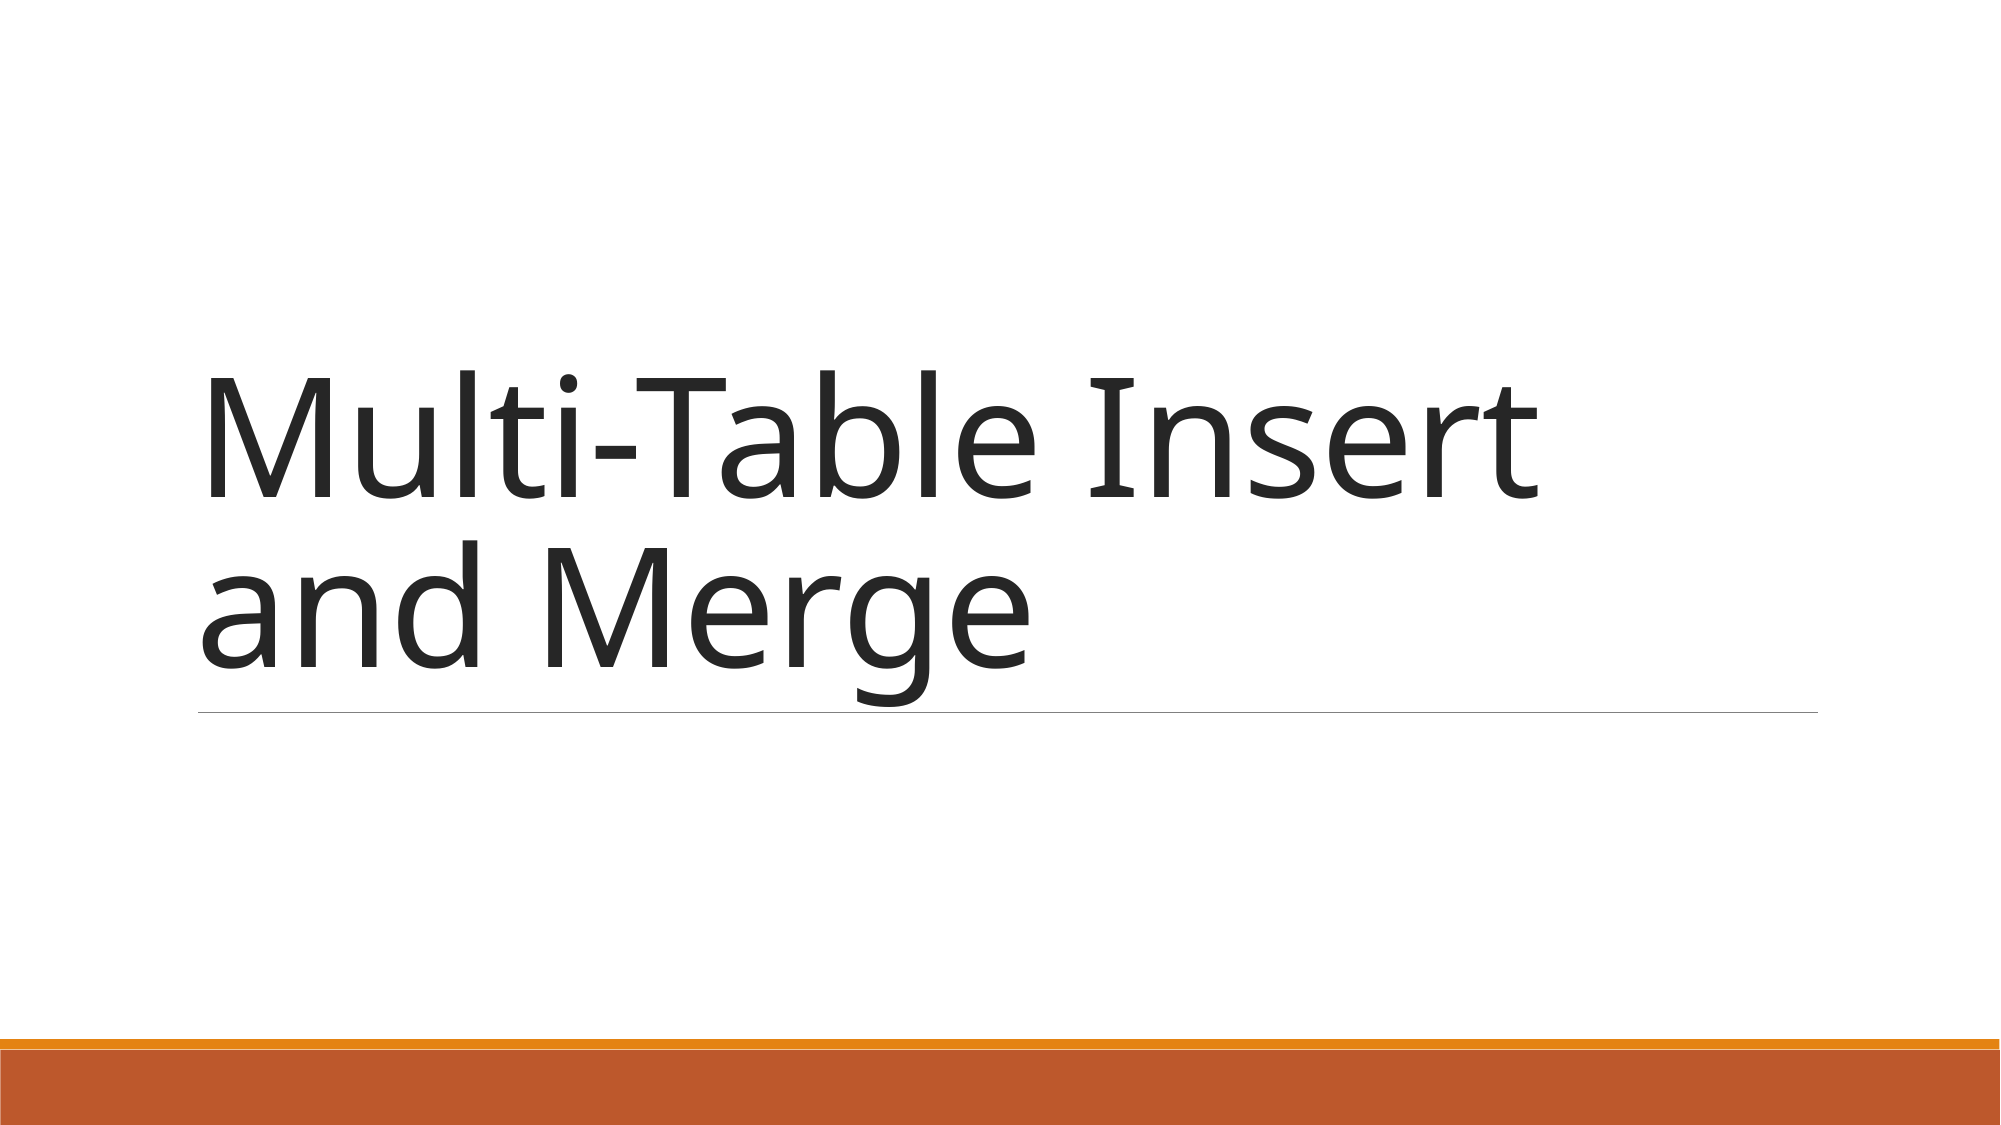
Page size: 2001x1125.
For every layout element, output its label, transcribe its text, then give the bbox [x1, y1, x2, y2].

title Multi-Table Insert and Merge [180, 124, 1830, 710]
